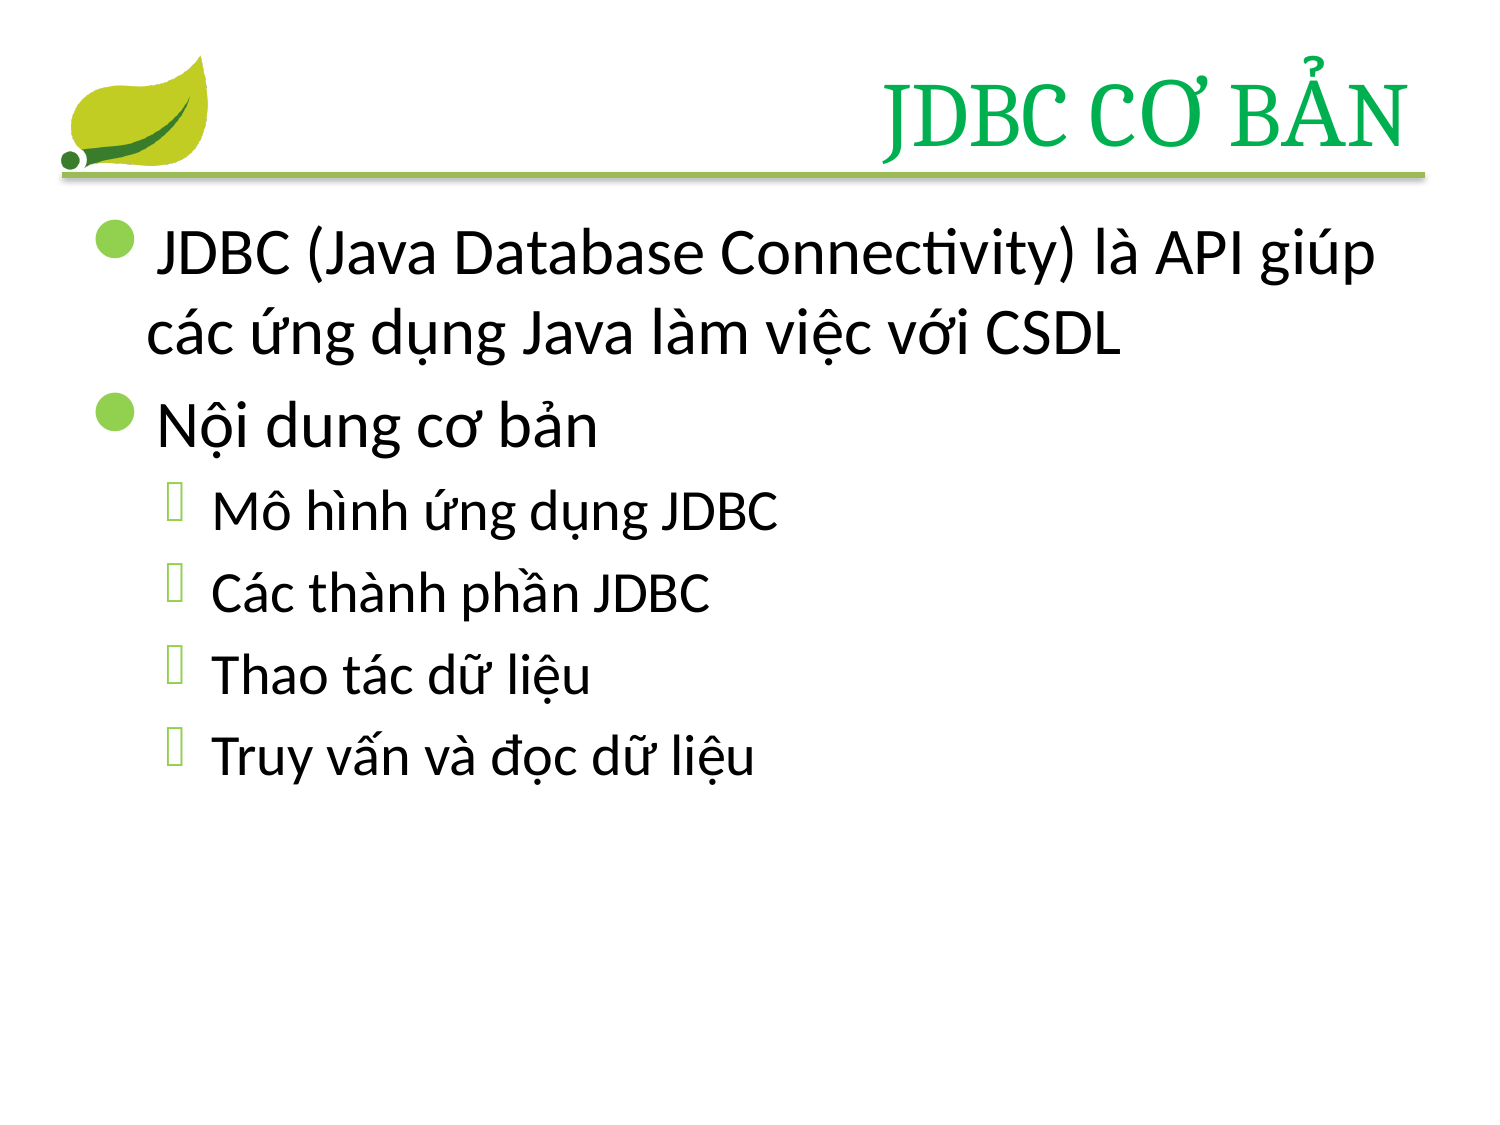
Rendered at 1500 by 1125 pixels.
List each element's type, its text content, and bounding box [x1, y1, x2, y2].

title JDBC Cơ bản [217, 45, 1425, 175]
list JDBC (Java Database Connectivity) là API giúp các ứng dụng Java làm việc với CSDL Nội dung cơ bản Mô hình ứng dụng JDBC Các thành phần JDBC Thao tác dữ liệu Truy vấn và đọc dữ liệu [75, 200, 1425, 1005]
picture [50, 49, 217, 175]
